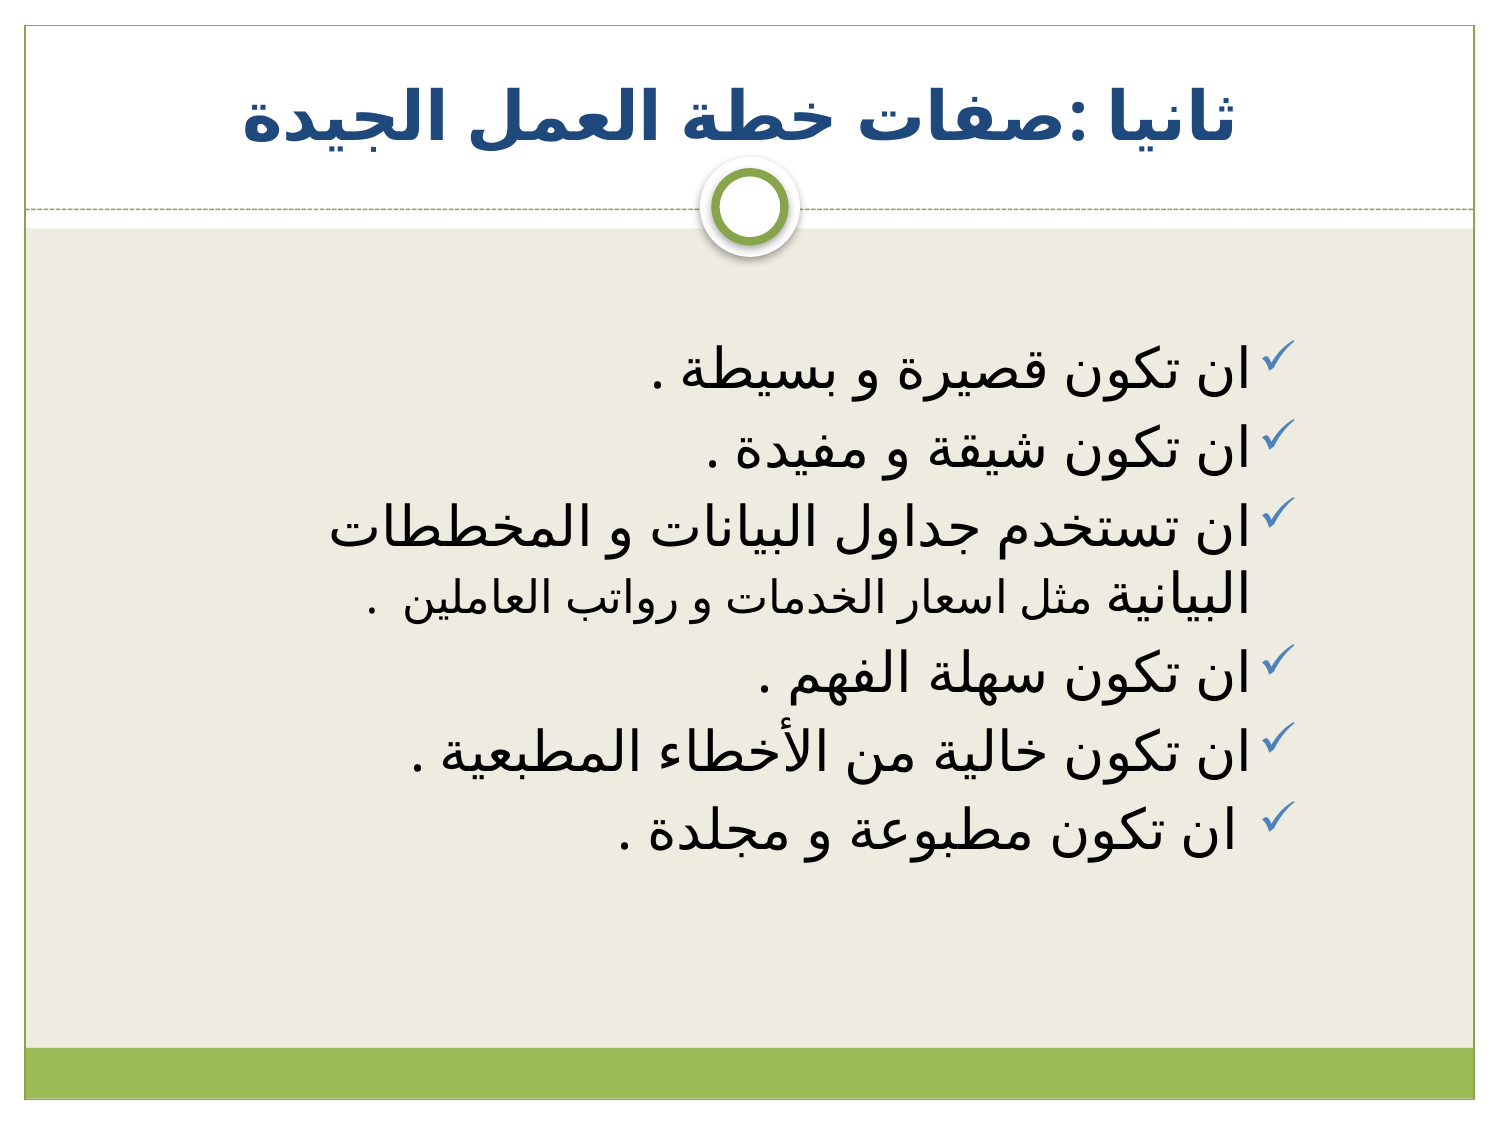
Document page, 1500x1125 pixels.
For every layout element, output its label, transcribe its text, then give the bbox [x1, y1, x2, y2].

list ان تكون قصيرة و بسيطة . ان تكون شيقة و مفيدة . ان تستخدم جداول البيانات و المخططات البيانية مثل اسعار الخدمات و رواتب العاملين . ان تكون سهلة الفهم . ان تكون خالية من الأخطاء المطبعية . ان تكون مطبوعة و مجلدة . [187, 324, 1313, 988]
title ثانيا :صفات خطة العمل الجيدة [49, 37, 1450, 162]
